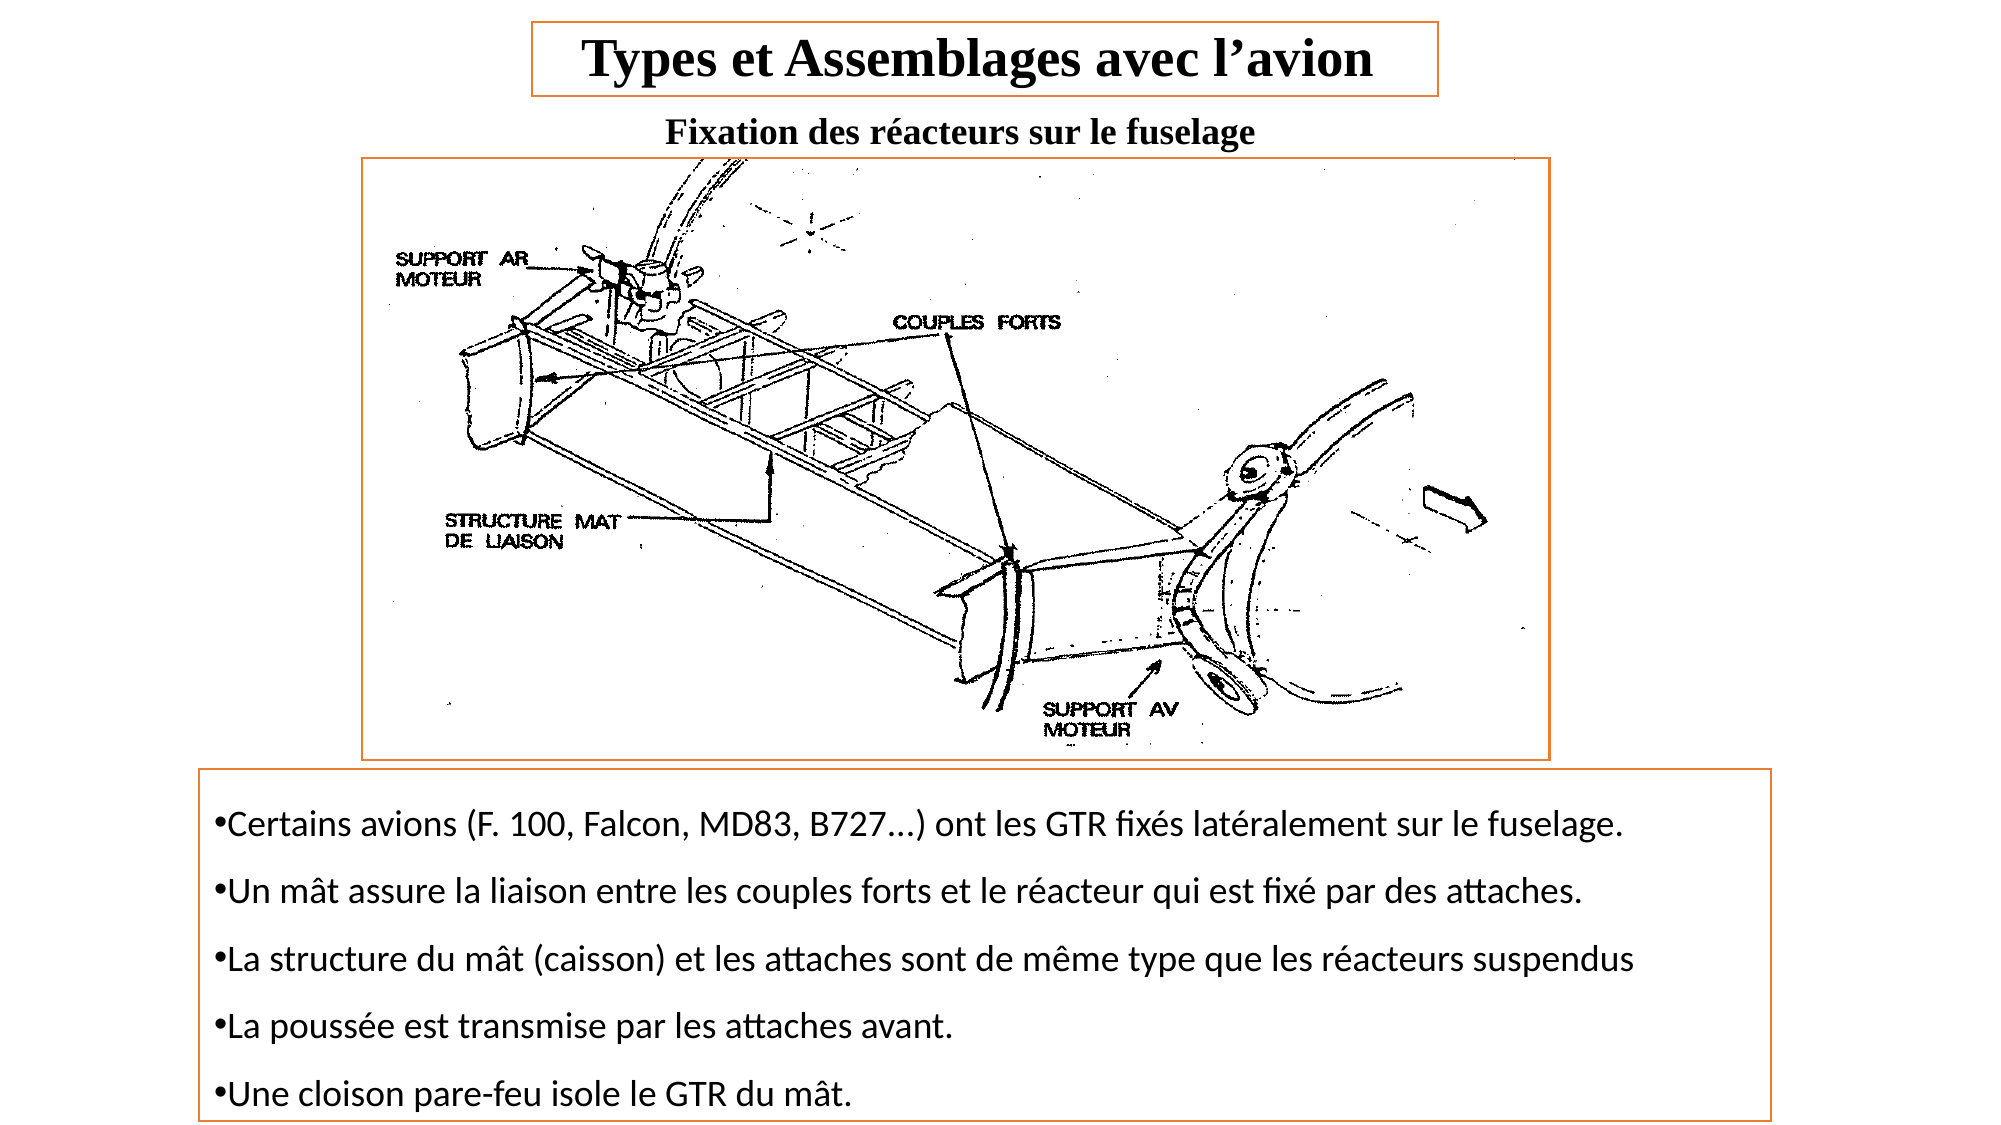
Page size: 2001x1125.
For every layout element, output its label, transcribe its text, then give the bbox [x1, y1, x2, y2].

text_box Certains avions (F. 100, Falcon, MD83, B727...) ont les GTR fixés latéralement sur le fuselage. Un mât assure la liaison entre les couples forts et le réacteur qui est fixé par des attaches. La structure du mât (caisson) et les attaches sont de même type que les réacteurs suspendus La poussée est transmise par les attaches avant. Une cloison pare-feu isole le GTR du mât. [198, 768, 1772, 1122]
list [362, 158, 1549, 759]
text_box Fixation des réacteurs sur le fuselage [650, 99, 1320, 158]
title Types et Assemblages avec l’avion [531, 21, 1439, 97]
